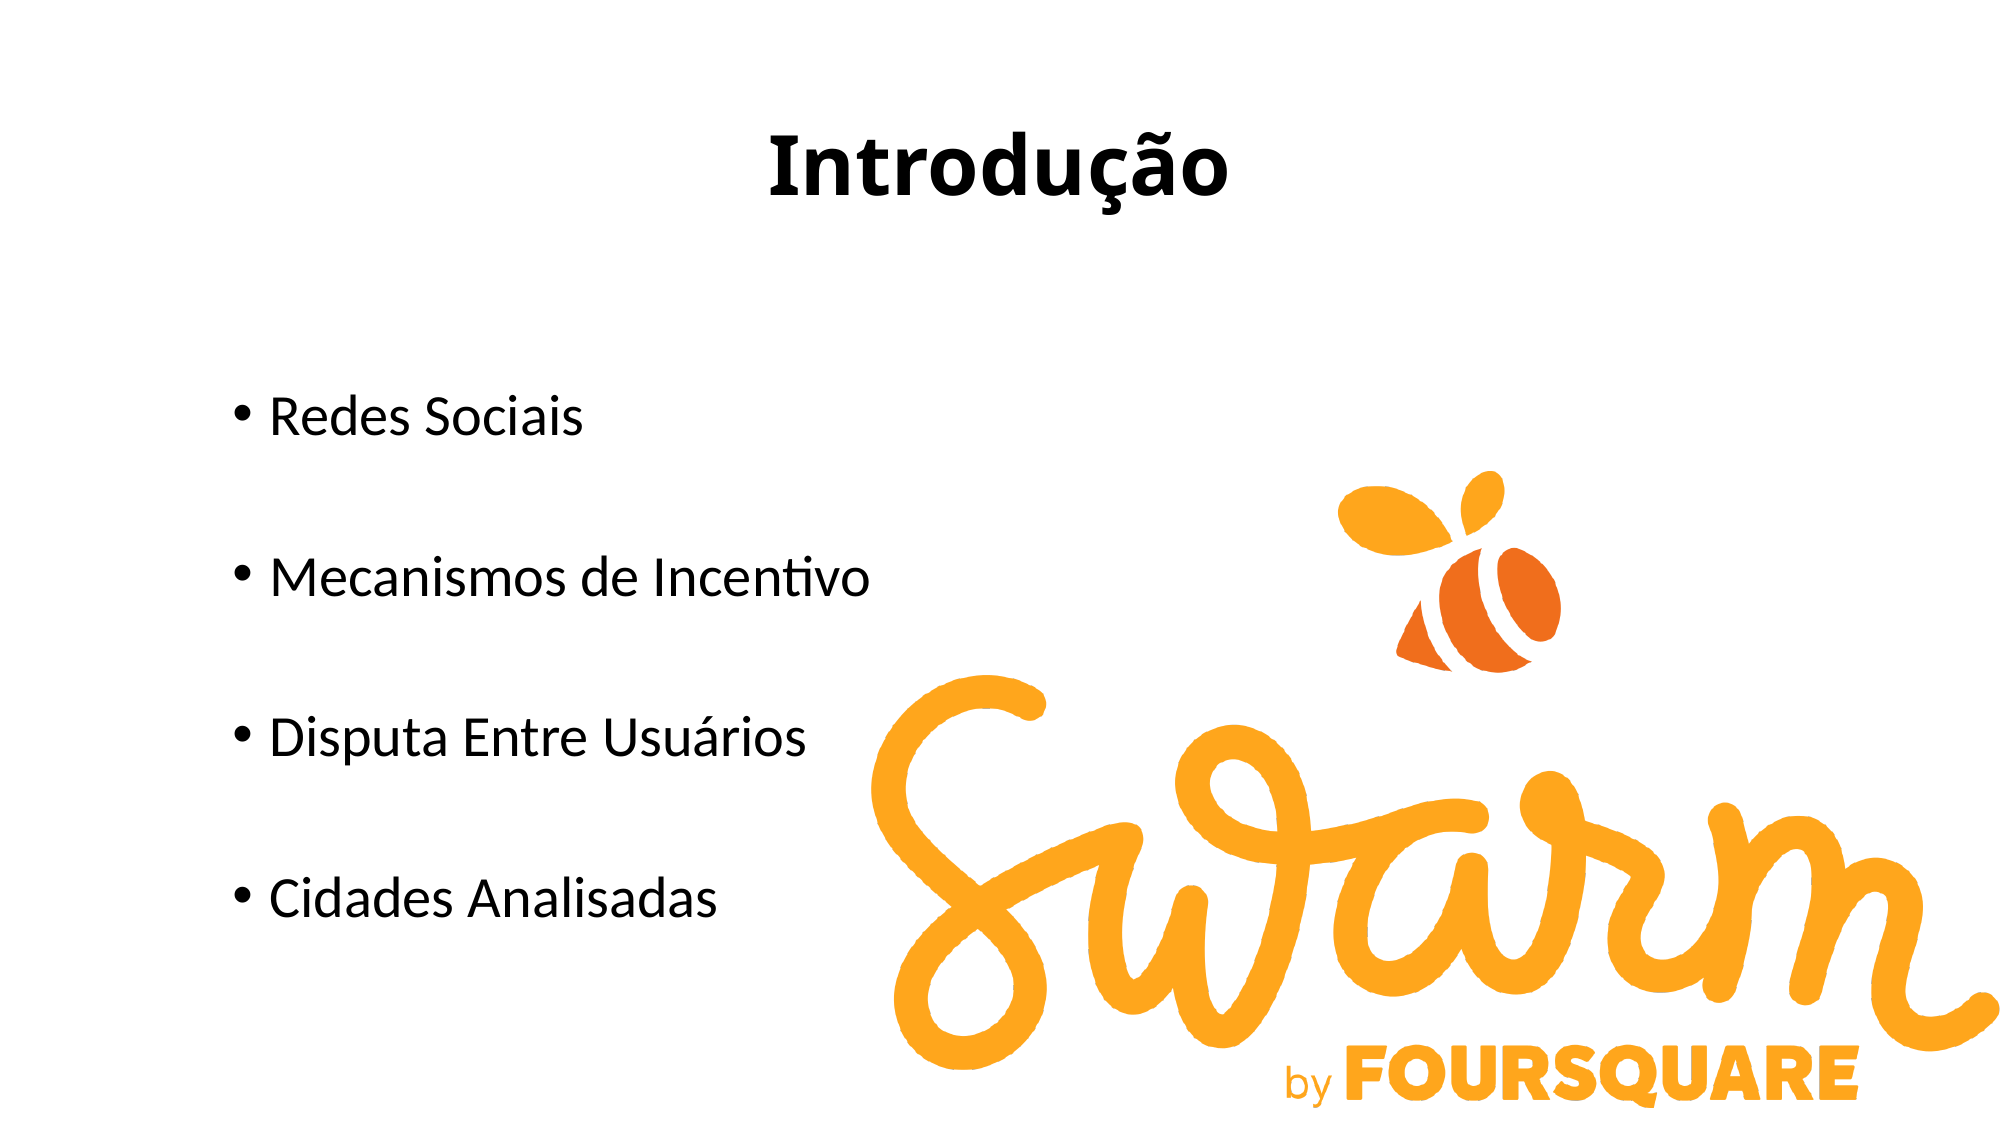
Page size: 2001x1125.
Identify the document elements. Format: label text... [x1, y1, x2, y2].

list Redes Sociais Mecanismos de Incentivo Disputa Entre Usuários Cidades Analisadas [217, 299, 1863, 1014]
picture [870, 471, 2000, 1108]
title Introdução [0, 59, 2000, 278]
